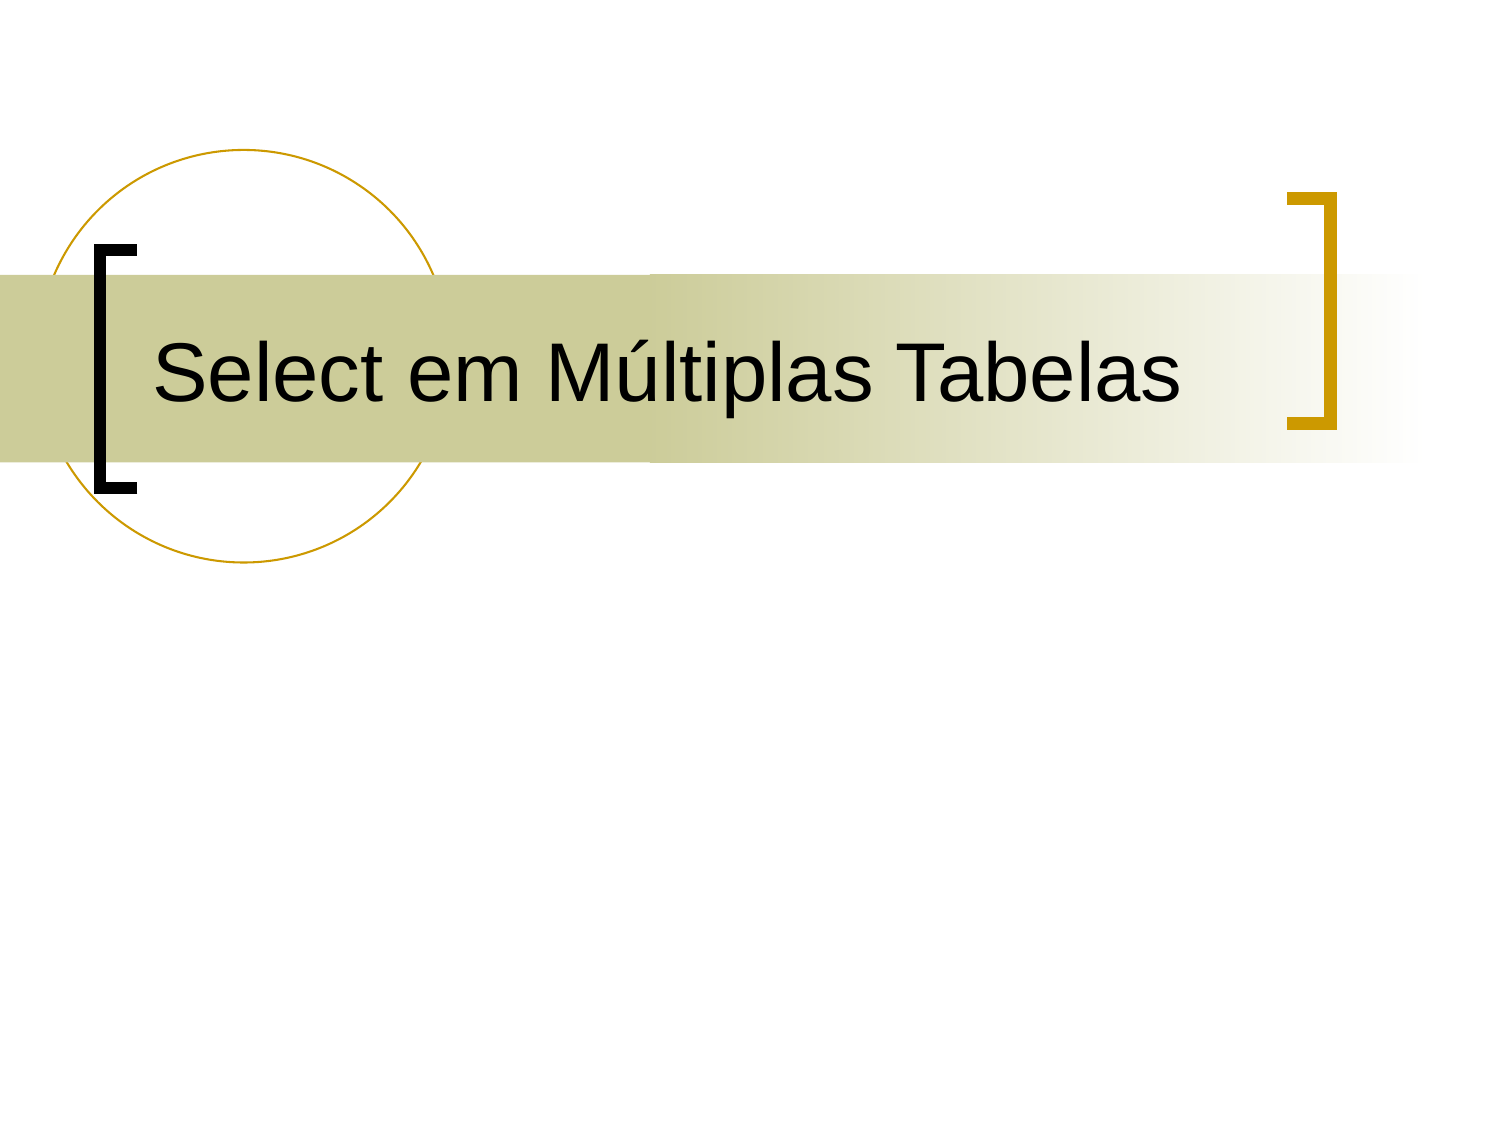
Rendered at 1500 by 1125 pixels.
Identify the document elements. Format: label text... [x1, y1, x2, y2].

title Select em Múltiplas Tabelas [137, 236, 1300, 500]
